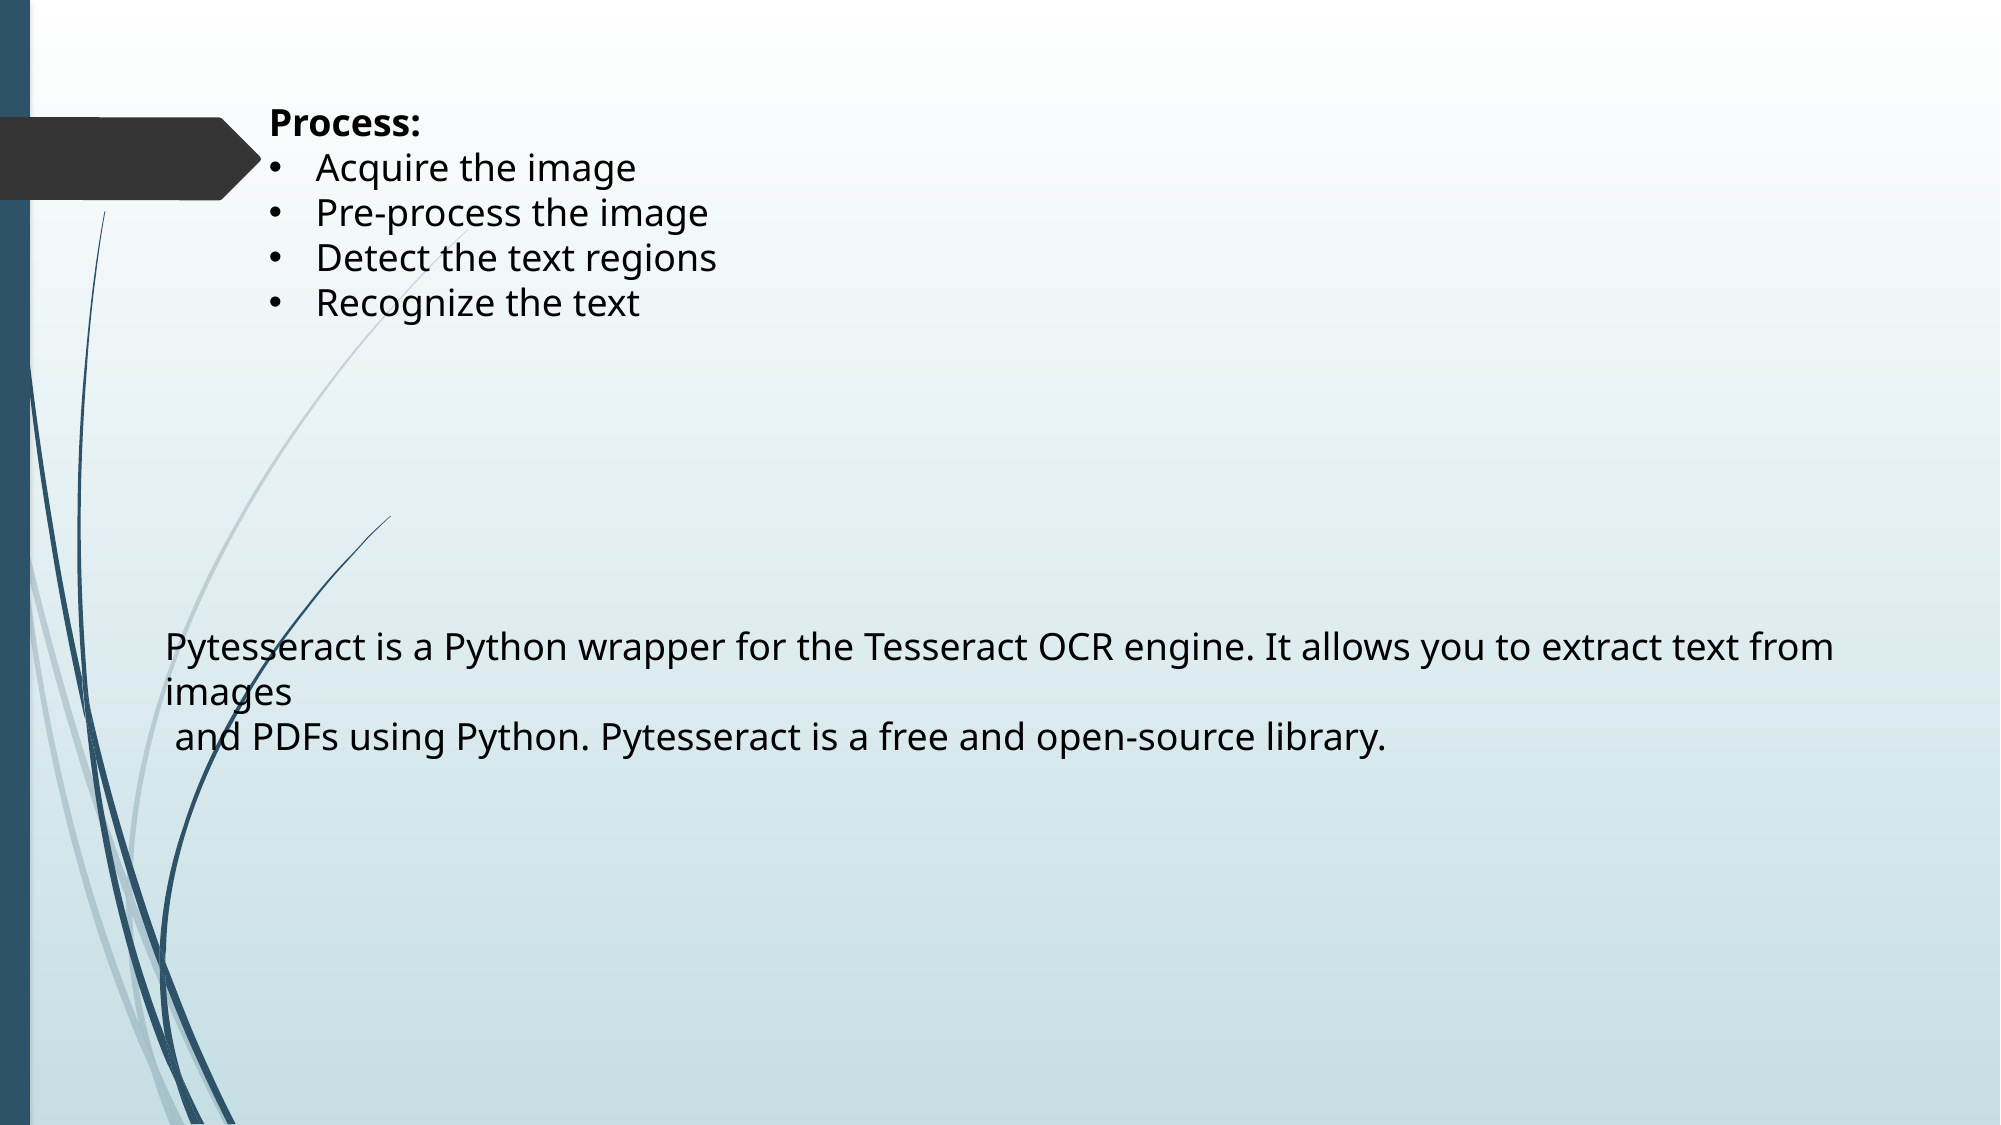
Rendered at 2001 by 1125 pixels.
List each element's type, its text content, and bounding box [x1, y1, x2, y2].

text_box Pytesseract is a Python wrapper for the Tesseract OCR engine. It allows you to extract text from images and PDFs using Python. Pytesseract is a free and open-source library. [150, 615, 1941, 766]
text_box Process: Acquire the image Pre-process the image Detect the text regions Recognize the text [254, 91, 733, 377]
